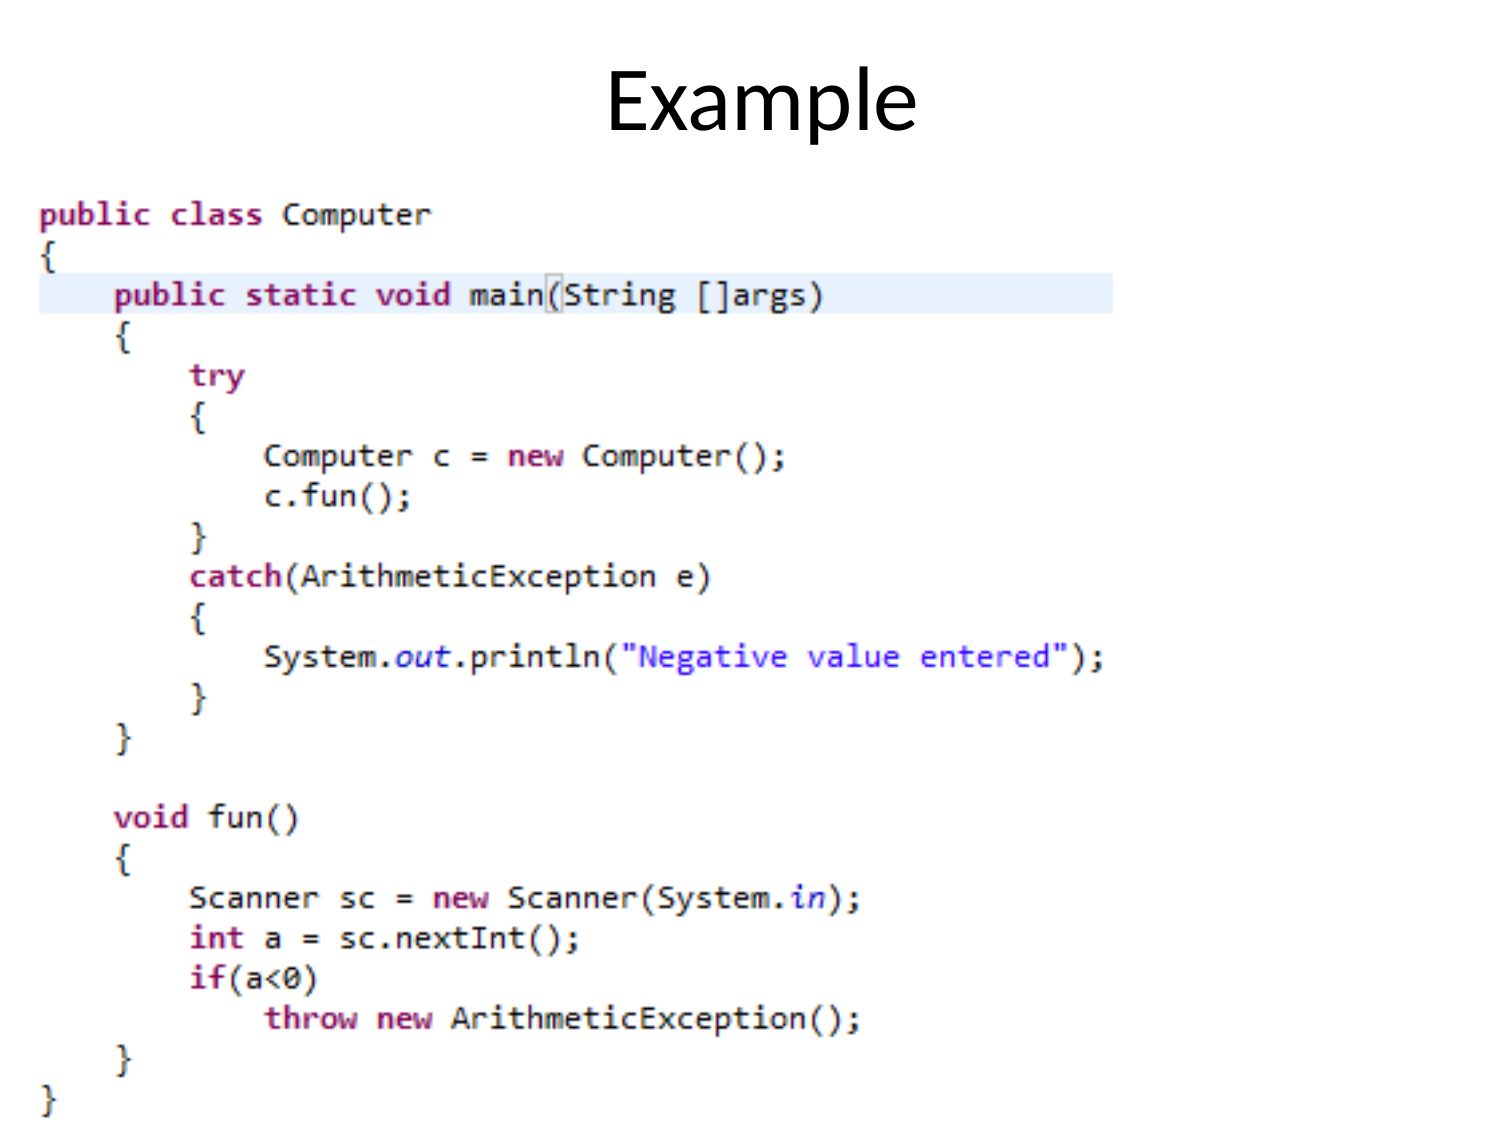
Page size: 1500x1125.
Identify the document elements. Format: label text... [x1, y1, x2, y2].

title Example [87, 0, 1438, 188]
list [37, 199, 1113, 1125]
